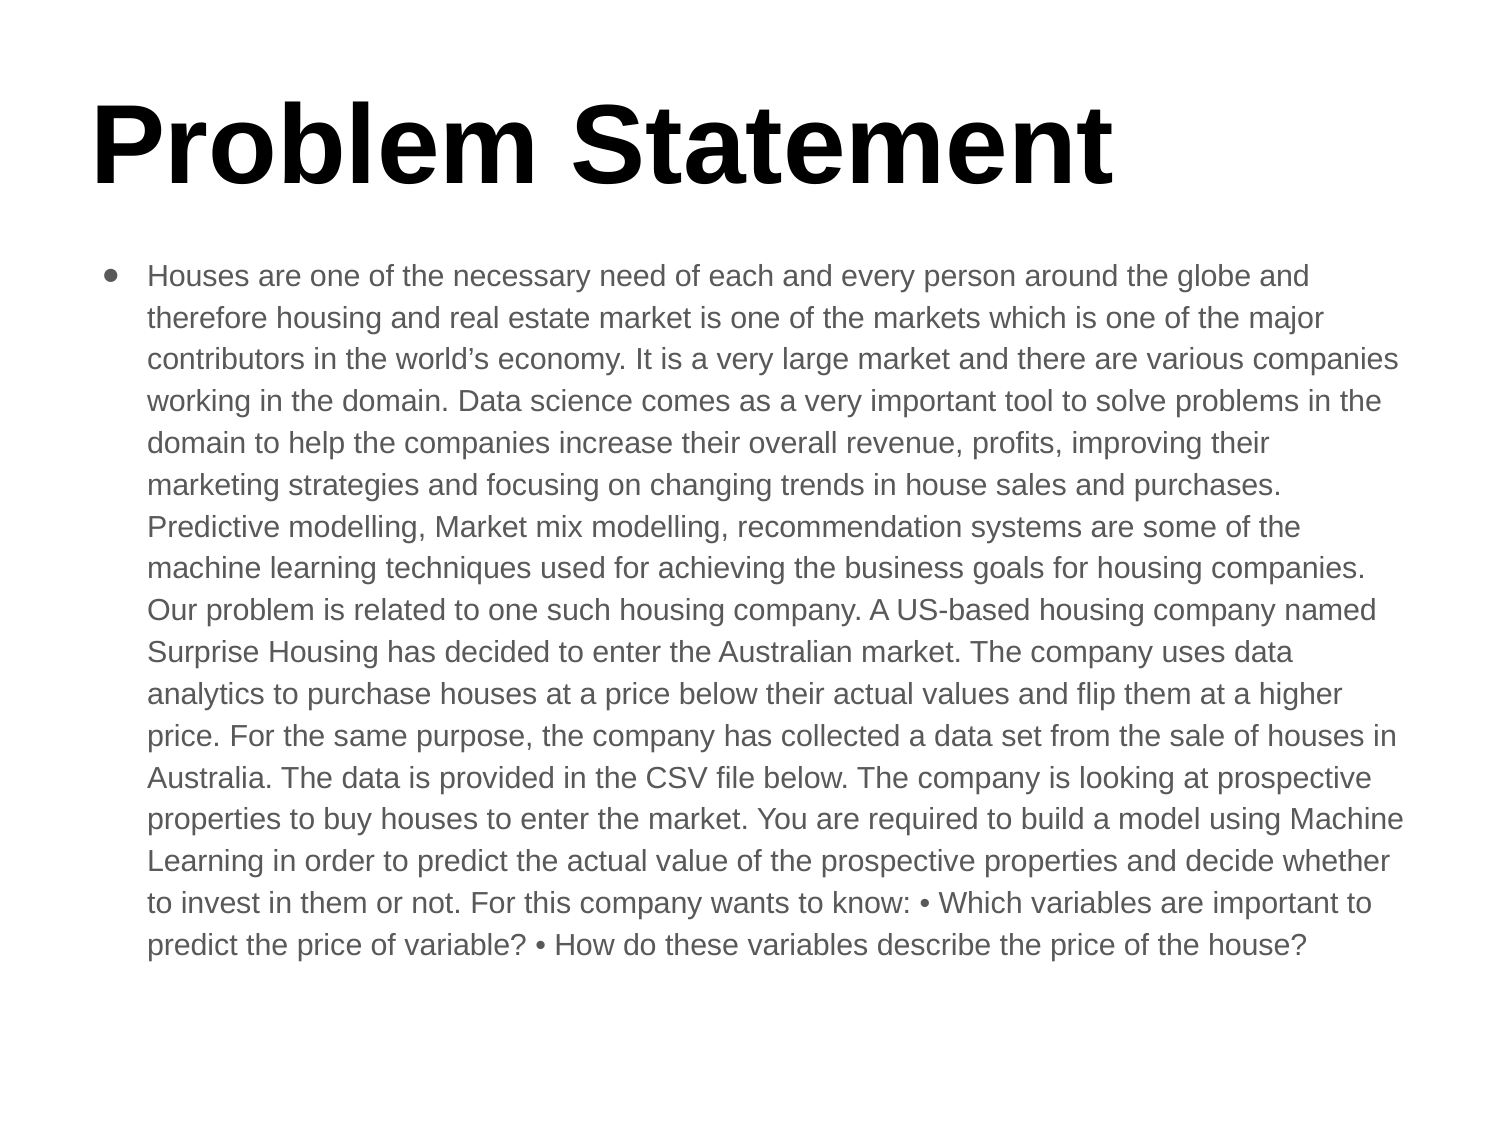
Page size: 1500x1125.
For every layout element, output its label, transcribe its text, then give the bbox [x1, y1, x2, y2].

title Problem Statement [75, 45, 1425, 233]
list Houses are one of the necessary need of each and every person around the globe and therefore housing and real estate market is one of the markets which is one of the major contributors in the world’s economy. It is a very large market and there are various companies working in the domain. Data science comes as a very important tool to solve problems in the domain to help the companies increase their overall revenue, profits, improving their marketing strategies and focusing on changing trends in house sales and purchases. Predictive modelling, Market mix modelling, recommendation systems are some of the machine learning techniques used for achieving the business goals for housing companies. Our problem is related to one such housing company. A US-based housing company named Surprise Housing has decided to enter the Australian market. The company uses data analytics to purchase houses at a price below their actual values and flip them at a higher price. For the same purpose, the company has collected a data set from the sale of houses in Australia. The data is provided in the CSV file below. The company is looking at prospective properties to buy houses to enter the market. You are required to build a model using Machine Learning in order to predict the actual value of the prospective properties and decide whether to invest in them or not. For this company wants to know: • Which variables are important to predict the price of variable? • How do these variables describe the price of the house? [75, 243, 1425, 986]
